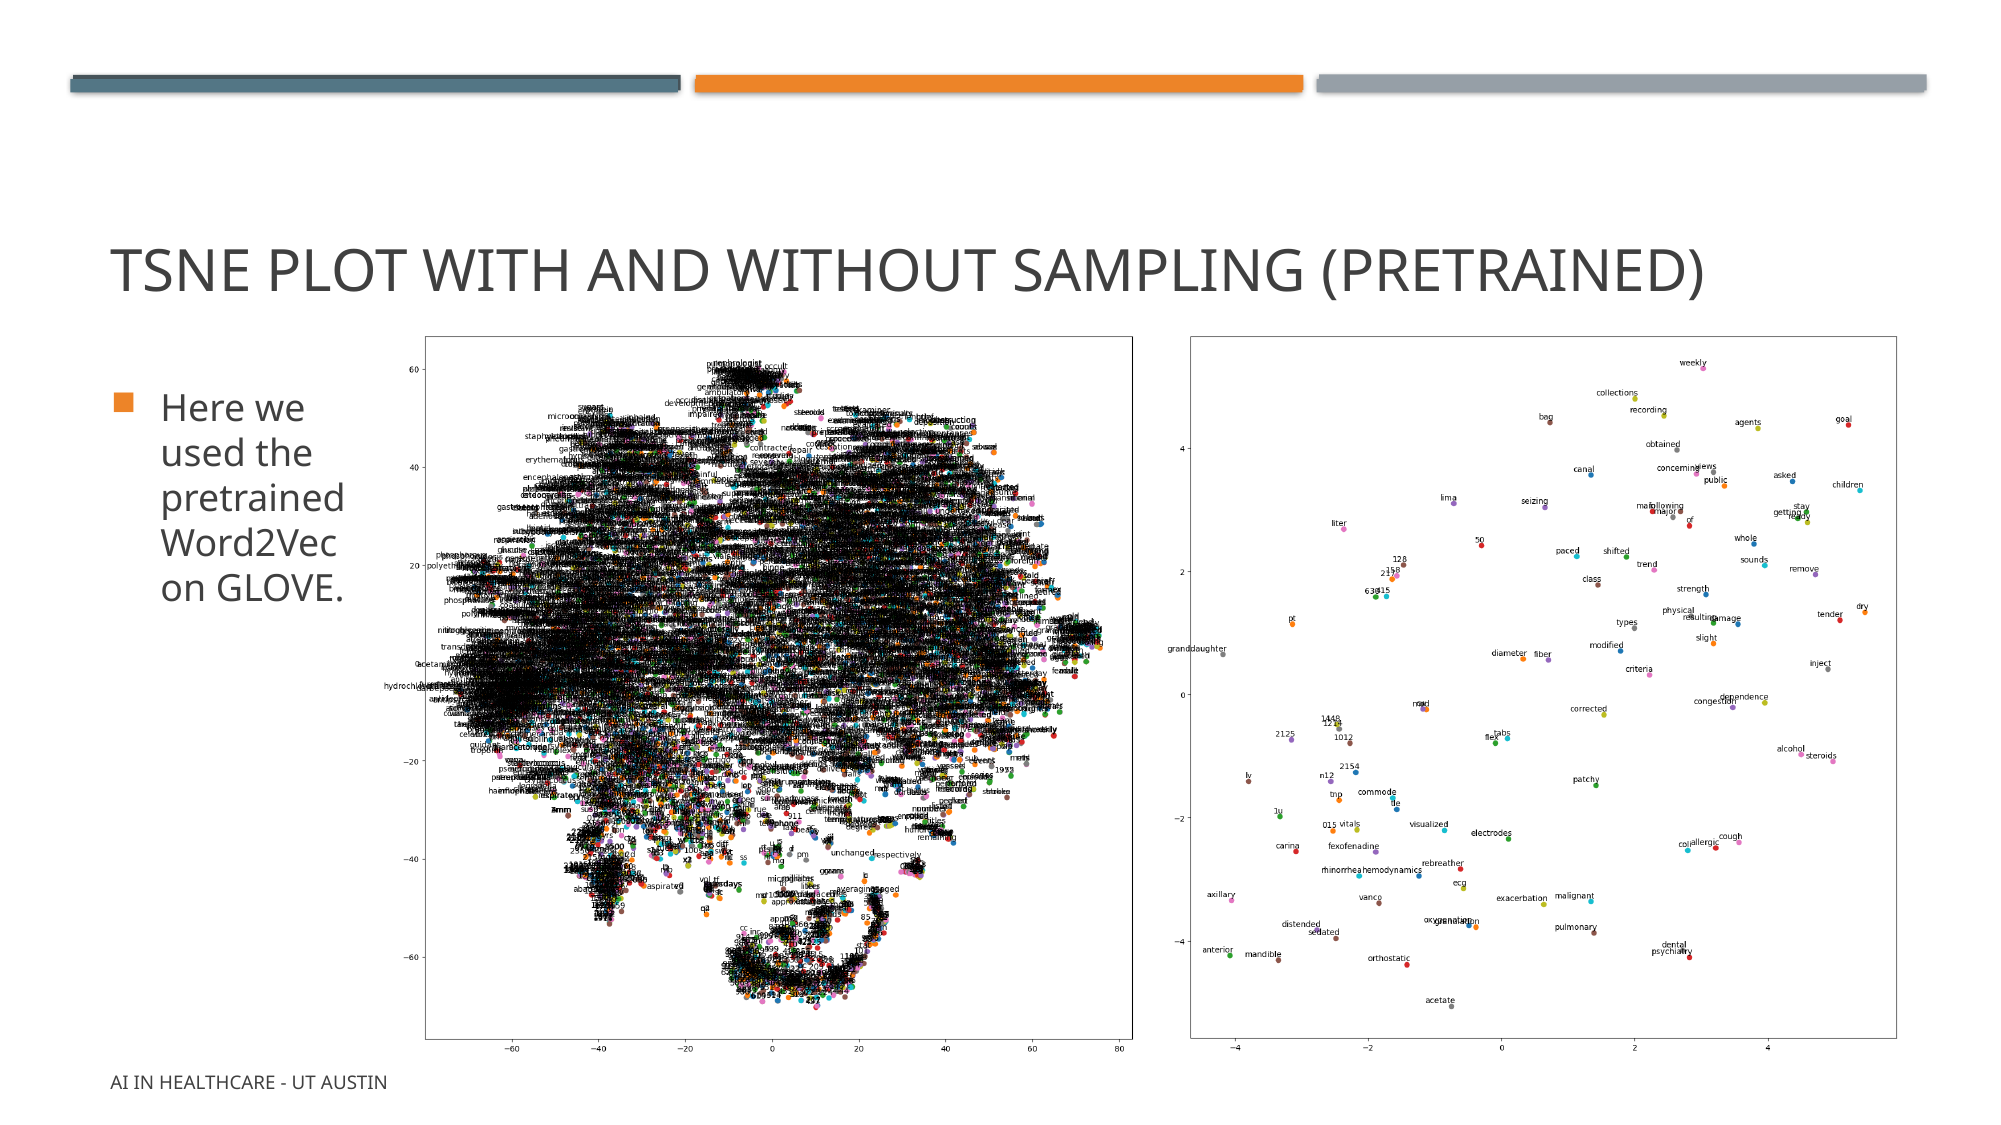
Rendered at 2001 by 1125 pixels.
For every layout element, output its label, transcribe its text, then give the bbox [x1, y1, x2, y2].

picture [377, 331, 1137, 1059]
footer AI in Healthcare - UT Austin [95, 1053, 1230, 1114]
list Here we used the pretrained Word2Vec on GLOVE. [95, 383, 372, 610]
picture [1161, 331, 1902, 1058]
title TSNE Plot With and Without sampling (pretrained) [95, 115, 1905, 311]
